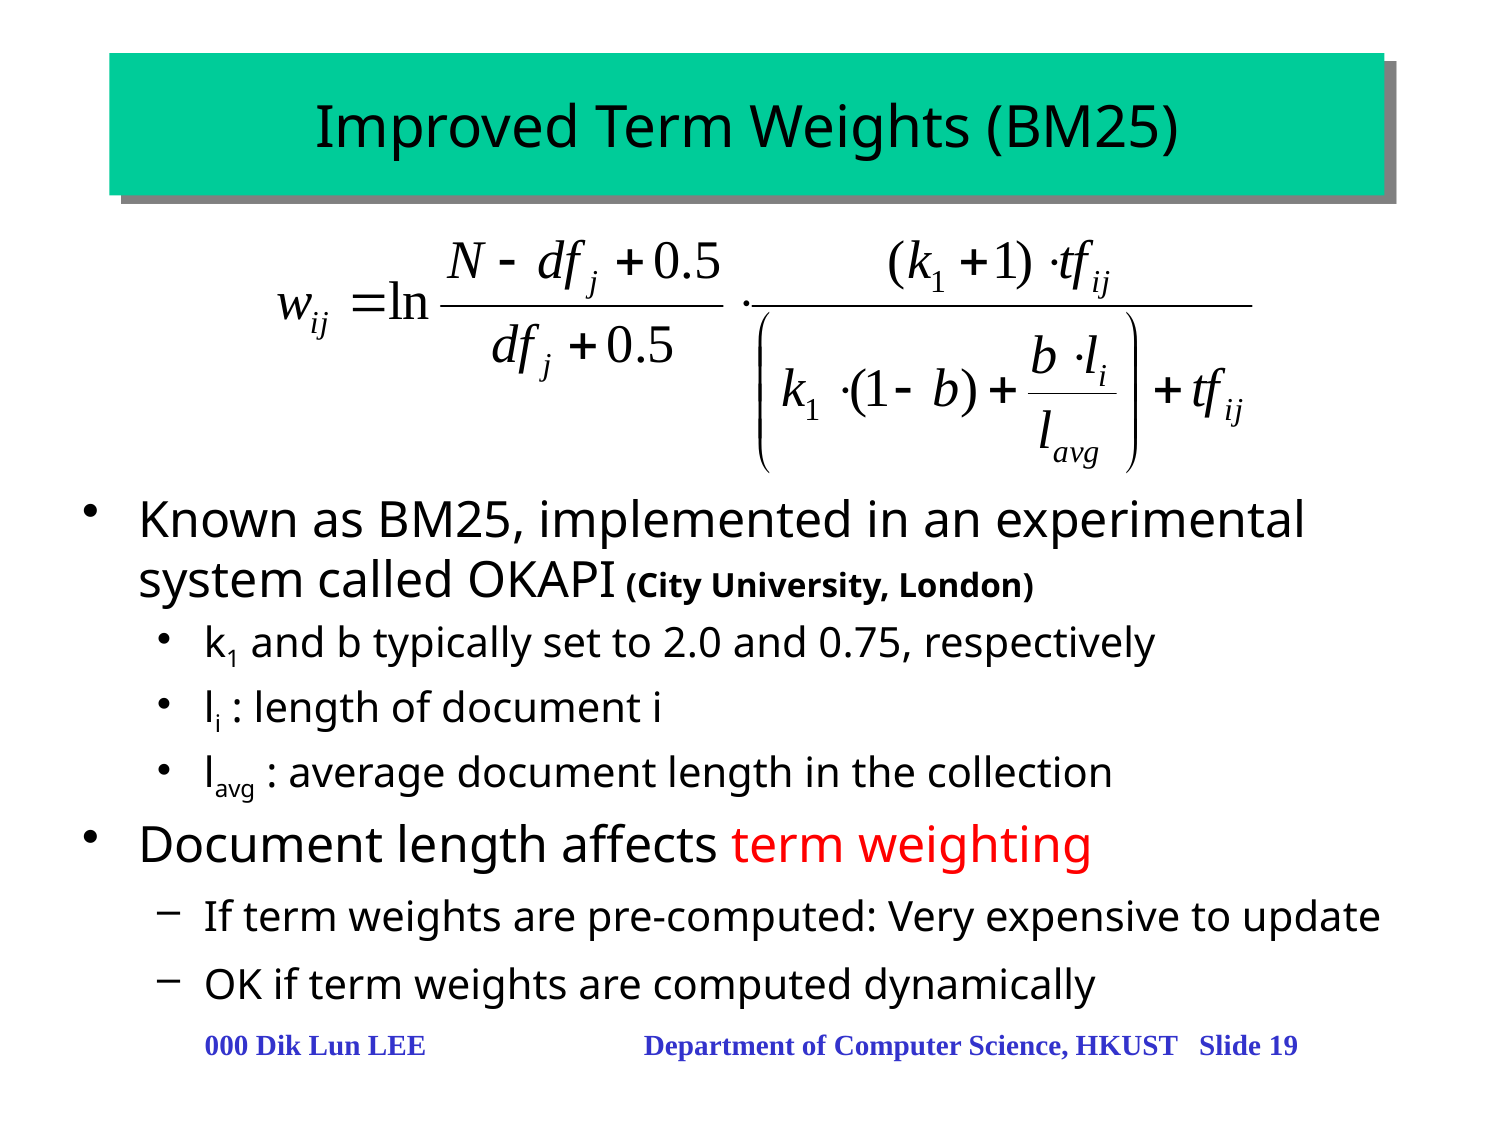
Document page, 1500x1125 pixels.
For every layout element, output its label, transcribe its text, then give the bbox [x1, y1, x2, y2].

footer 000 Dik Lun LEE Department of Computer Science, HKUST Slide 19 [70, 1018, 1433, 1094]
title Improved Term Weights (BM25) [109, 53, 1385, 196]
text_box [266, 223, 1262, 484]
text_box Known as BM25, implemented in an experimental system called OKAPI (City University, London) k1 and b typically set to 2.0 and 0.75, respectively li : length of document i lavg : average document length in the collection Document length affects term weighting If term weights are pre-computed: Very expensive to update OK if term weights are computed dynamically [67, 479, 1419, 991]
